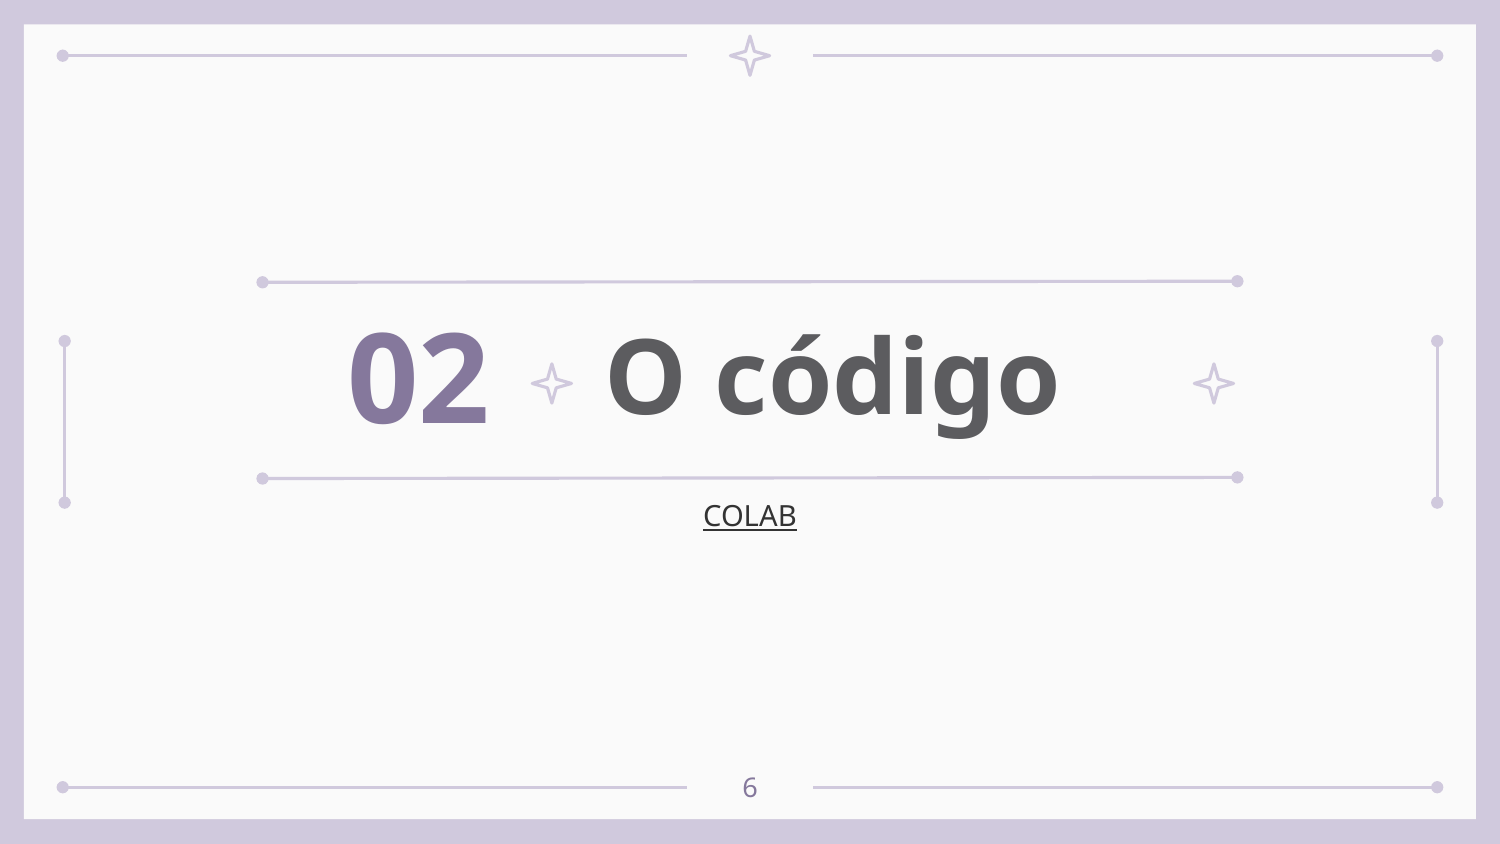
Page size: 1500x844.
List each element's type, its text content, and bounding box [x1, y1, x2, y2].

title O código [537, 304, 1129, 443]
slide_number ‹#› [705, 755, 795, 810]
text_box [1194, 363, 1234, 404]
subtitle COLAB [321, 487, 1179, 556]
text_box [532, 363, 572, 404]
title 02 [321, 304, 517, 443]
